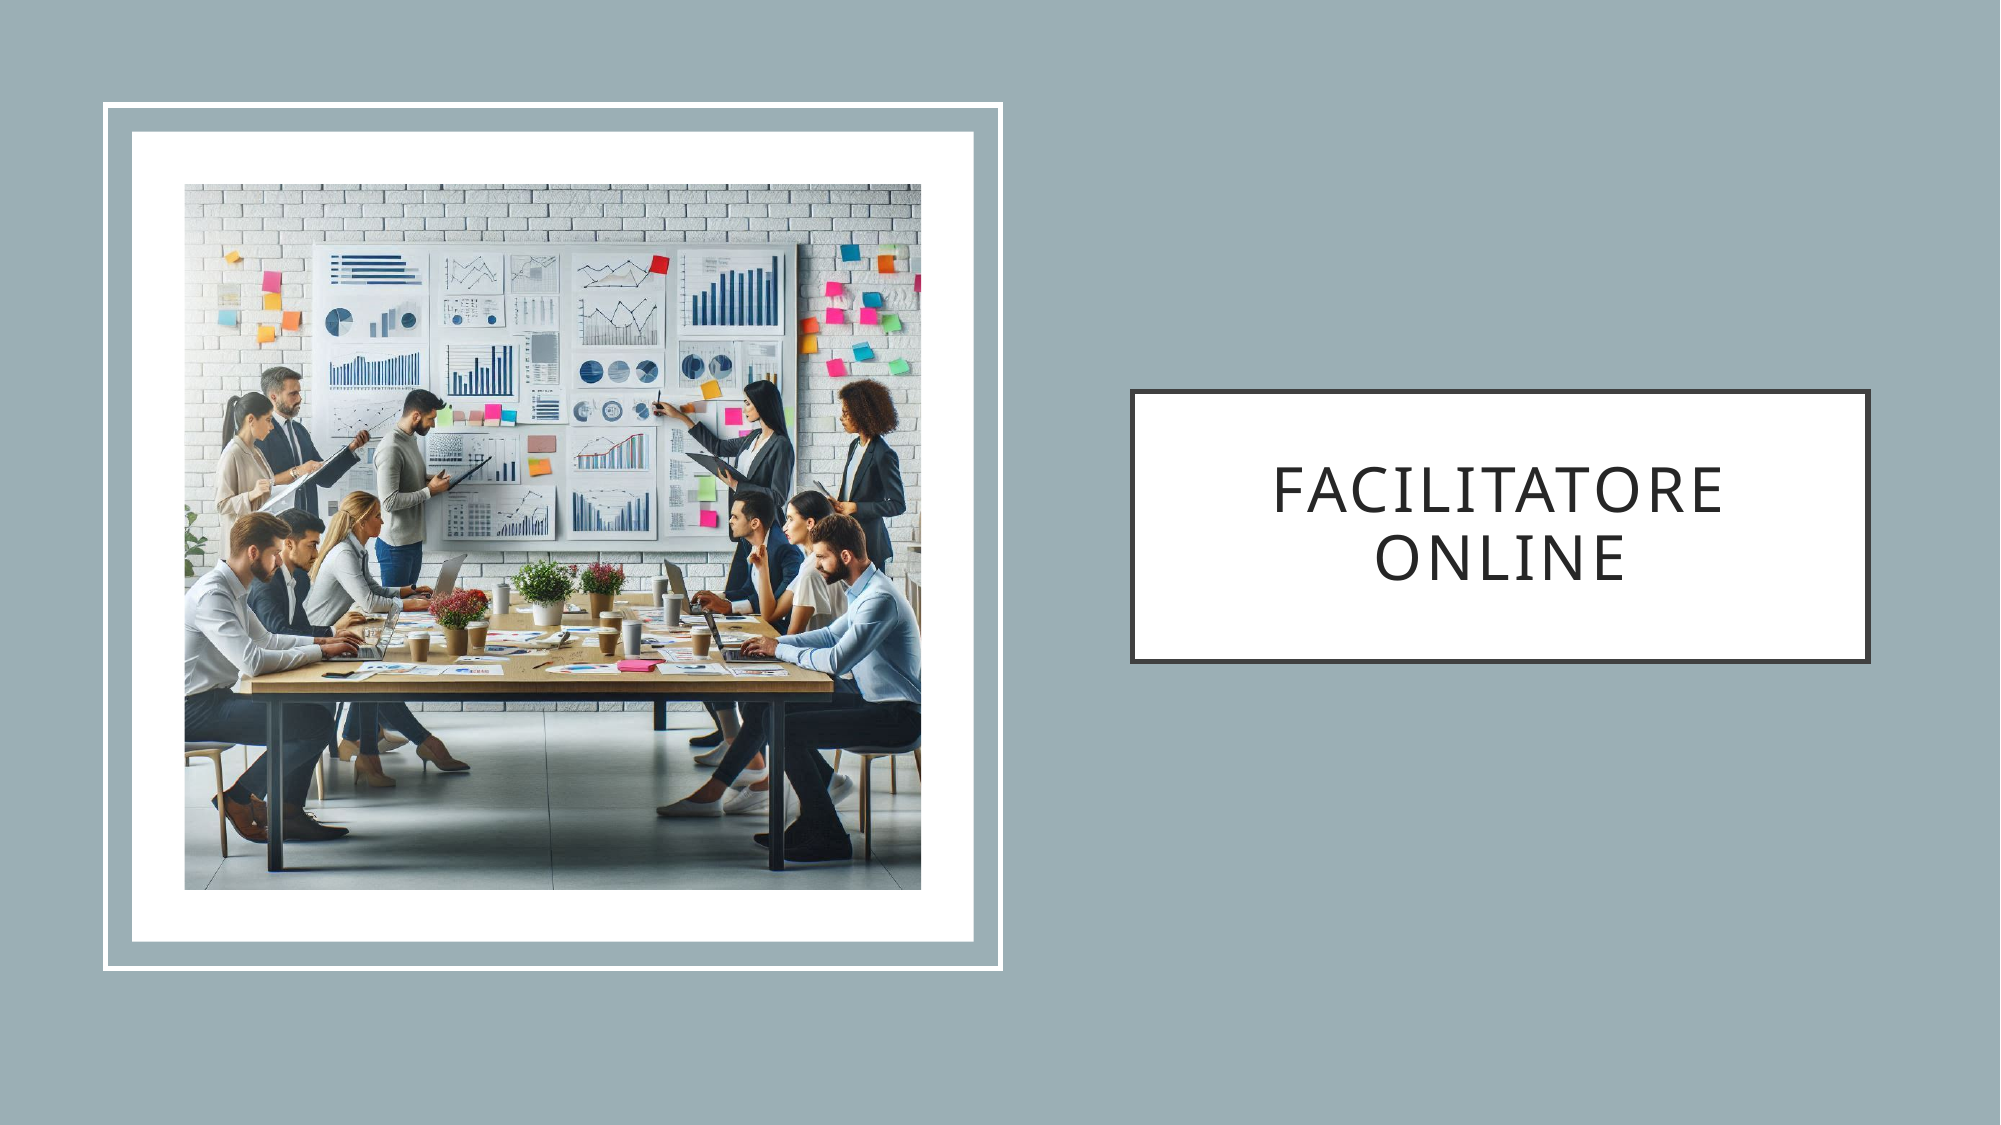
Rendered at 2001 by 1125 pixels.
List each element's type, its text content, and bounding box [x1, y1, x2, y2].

title FACILITATORE ONLINE [1130, 389, 1871, 664]
text_box [104, 104, 1001, 969]
picture [184, 184, 922, 890]
text_box [131, 131, 975, 943]
